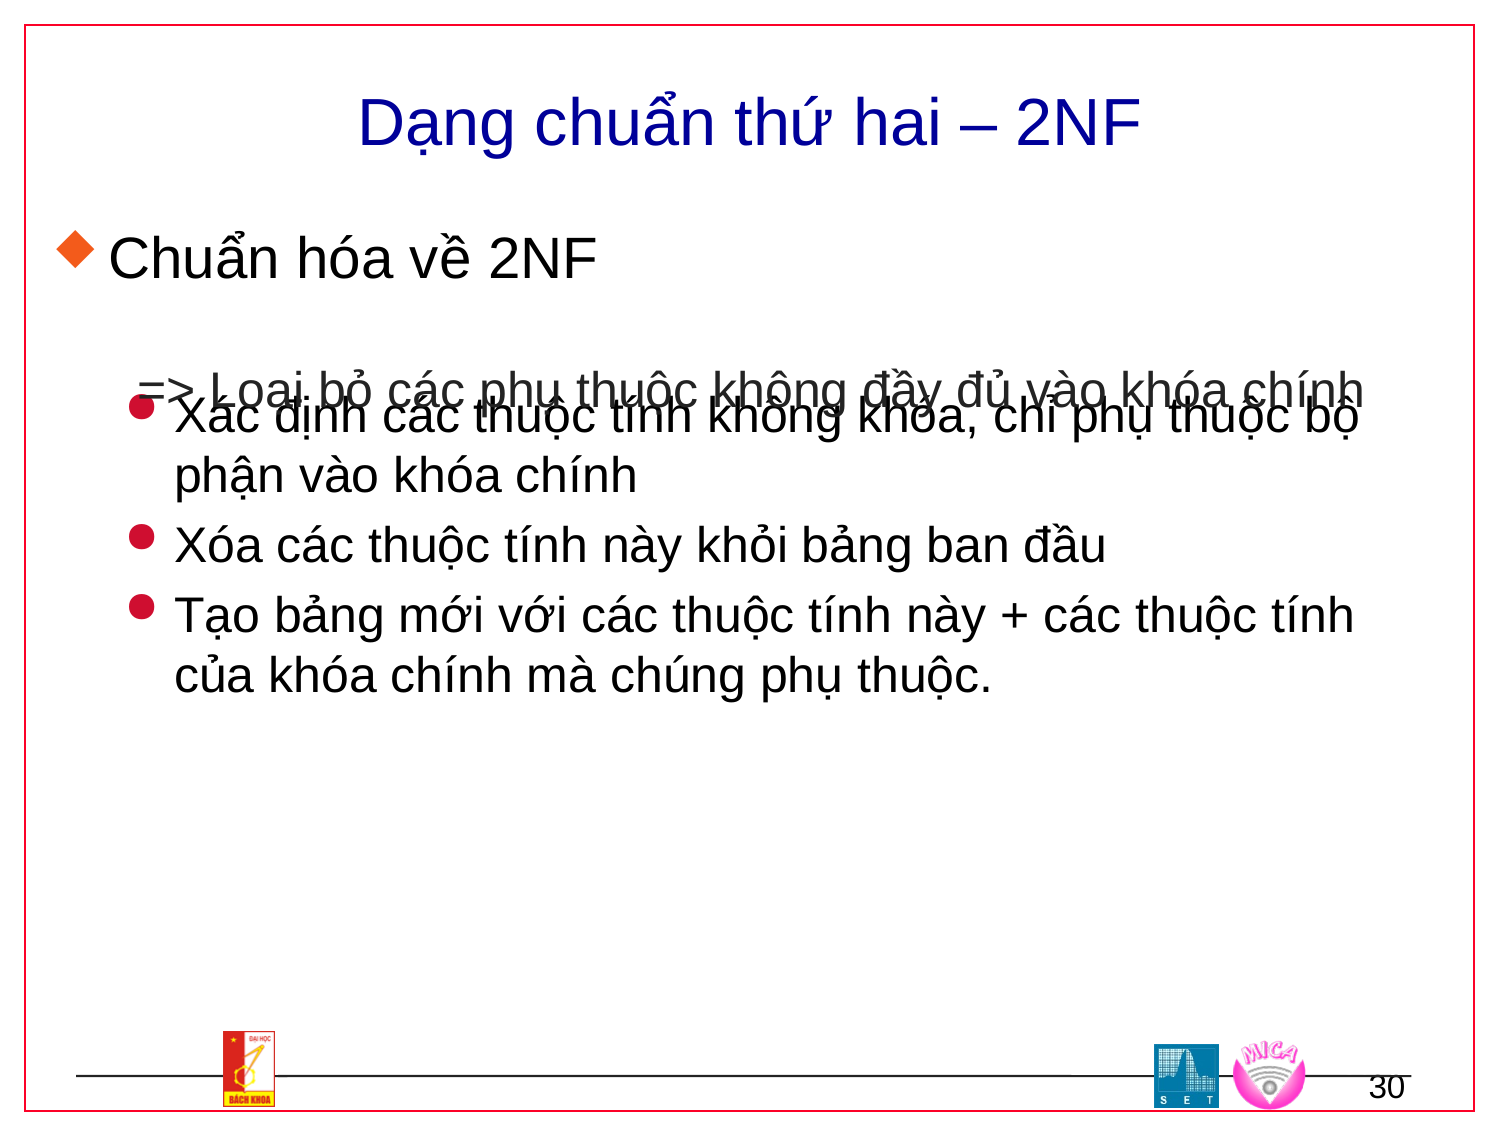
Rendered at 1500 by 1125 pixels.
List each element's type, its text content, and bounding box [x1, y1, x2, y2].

slide_number 30 [1074, 1025, 1388, 1100]
text_box => Loại bỏ các phụ thuộc không đầy đủ vào khóa chính [122, 349, 1381, 425]
title Dạng chuẩn thứ hai – 2NF [111, 74, 1388, 163]
list Chuẩn hóa về 2NF Xác định các thuộc tính không khóa, chỉ phụ thuộc bộ phận vào khóa chính Xóa các thuộc tính này khỏi bảng ban đầu Tạo bảng mới với các thuộc tính này + các thuộc tính của khóa chính mà chúng phụ thuộc. [36, 212, 1463, 1064]
picture [222, 1064, 276, 1108]
picture [1231, 1100, 1307, 1111]
